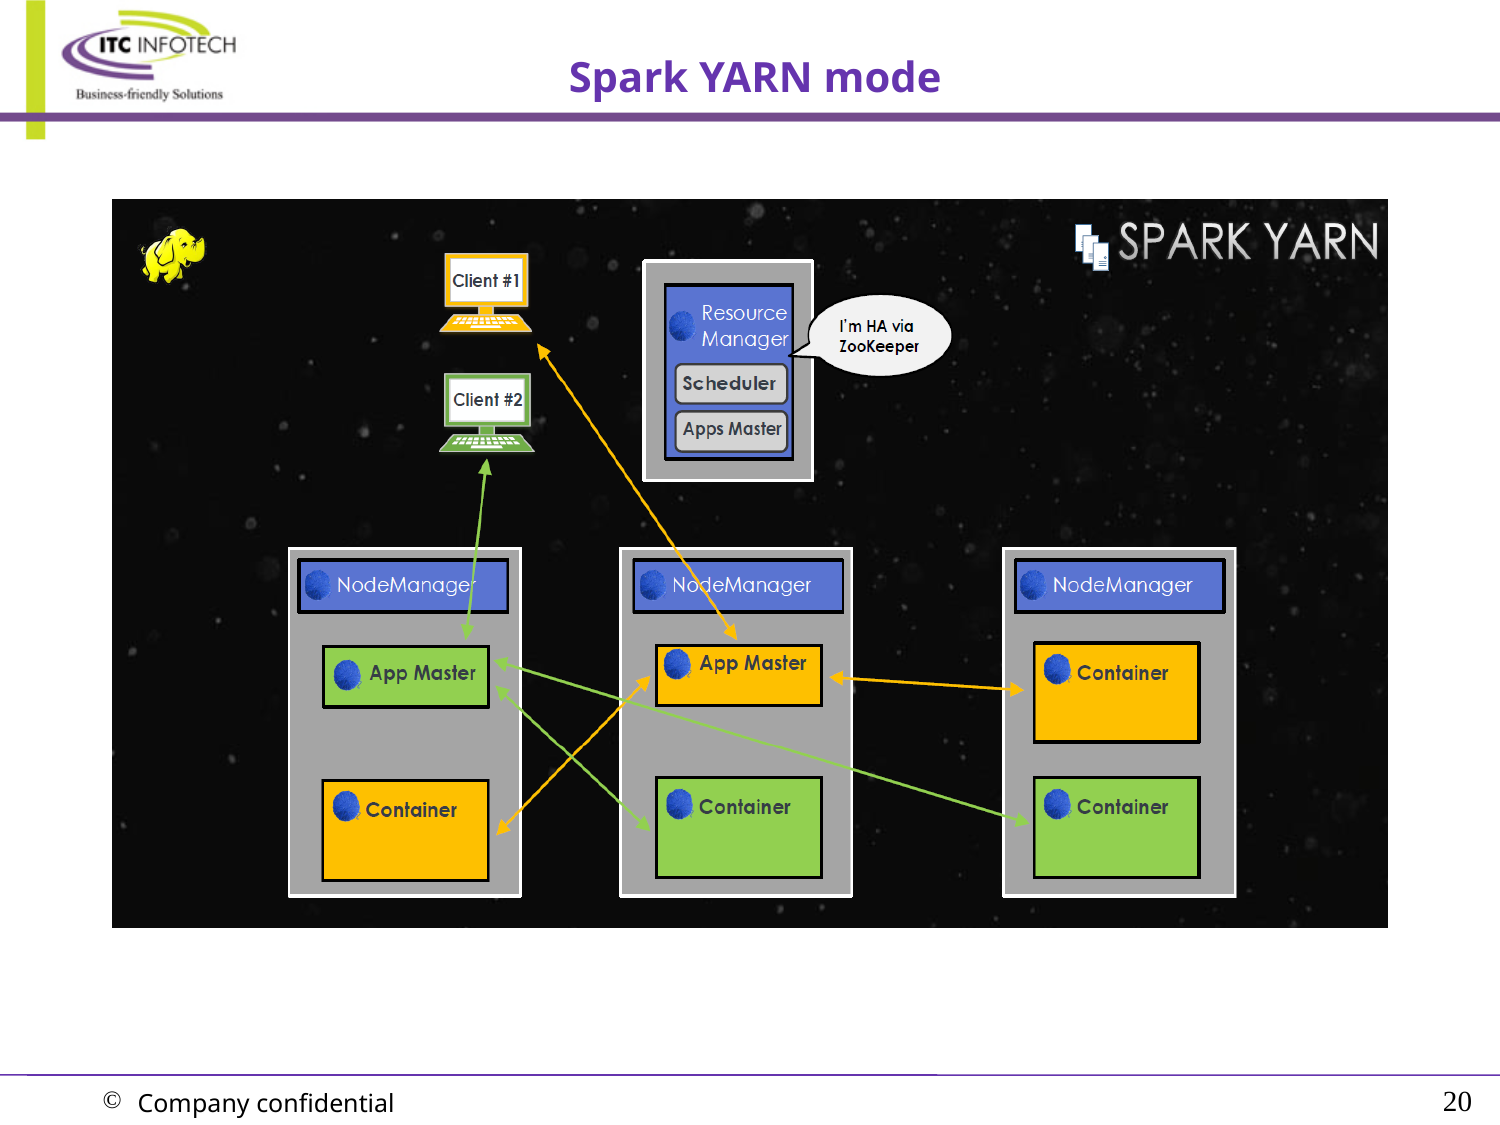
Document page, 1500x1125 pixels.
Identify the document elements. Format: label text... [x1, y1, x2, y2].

title Spark YARN mode [324, 24, 1488, 113]
slide_number 20 [1174, 1074, 1488, 1125]
picture [0, 0, 1500, 144]
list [112, 199, 1388, 928]
